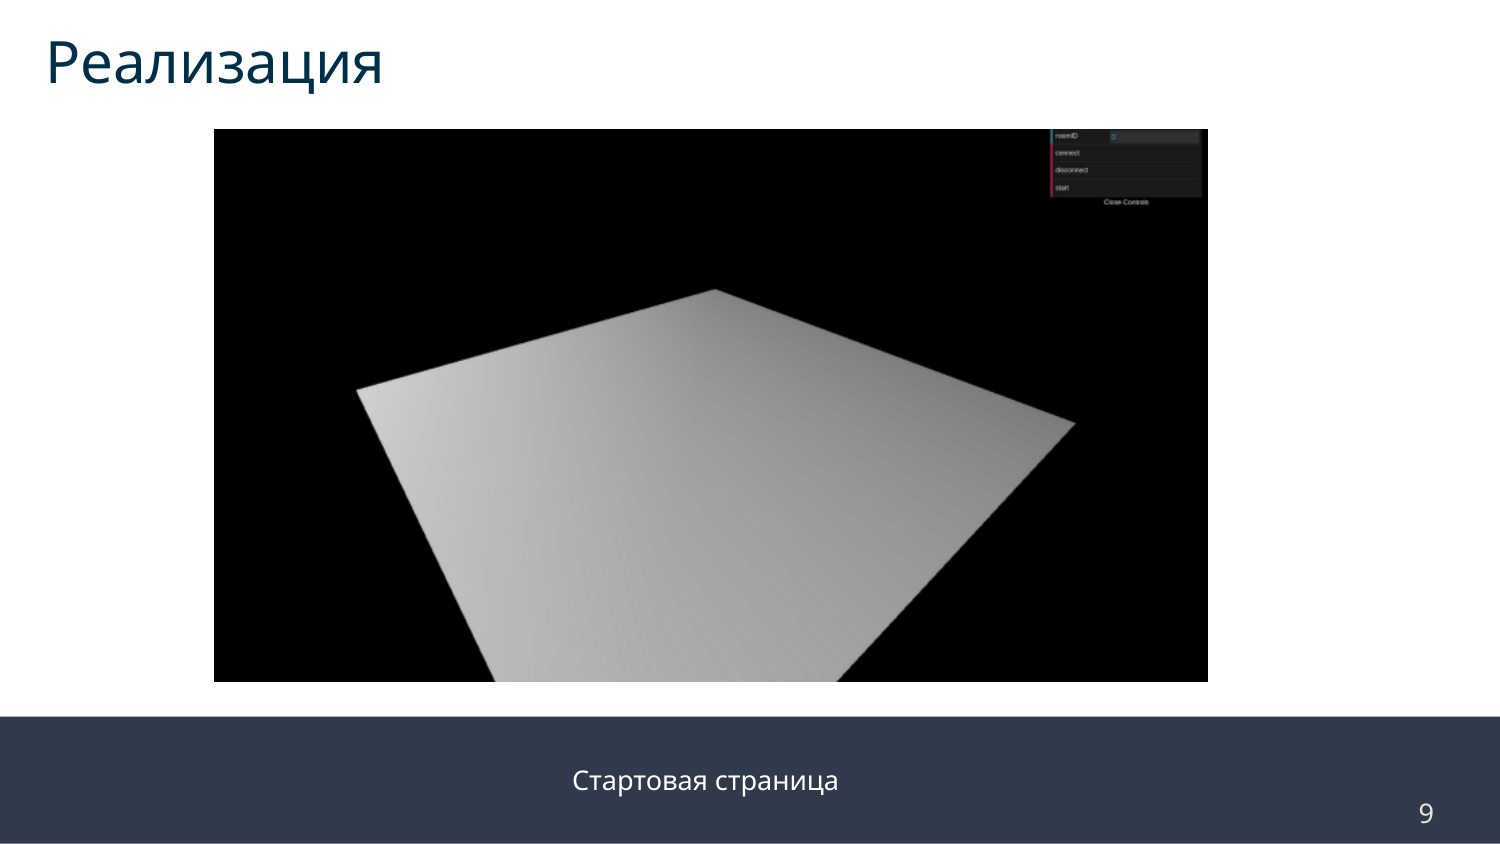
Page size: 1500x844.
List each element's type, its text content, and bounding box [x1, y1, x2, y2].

subtitle 9 [1129, 713, 1449, 844]
picture [214, 128, 1209, 682]
title Реализация [30, 10, 639, 422]
list Стартовая страница [51, 741, 1129, 818]
